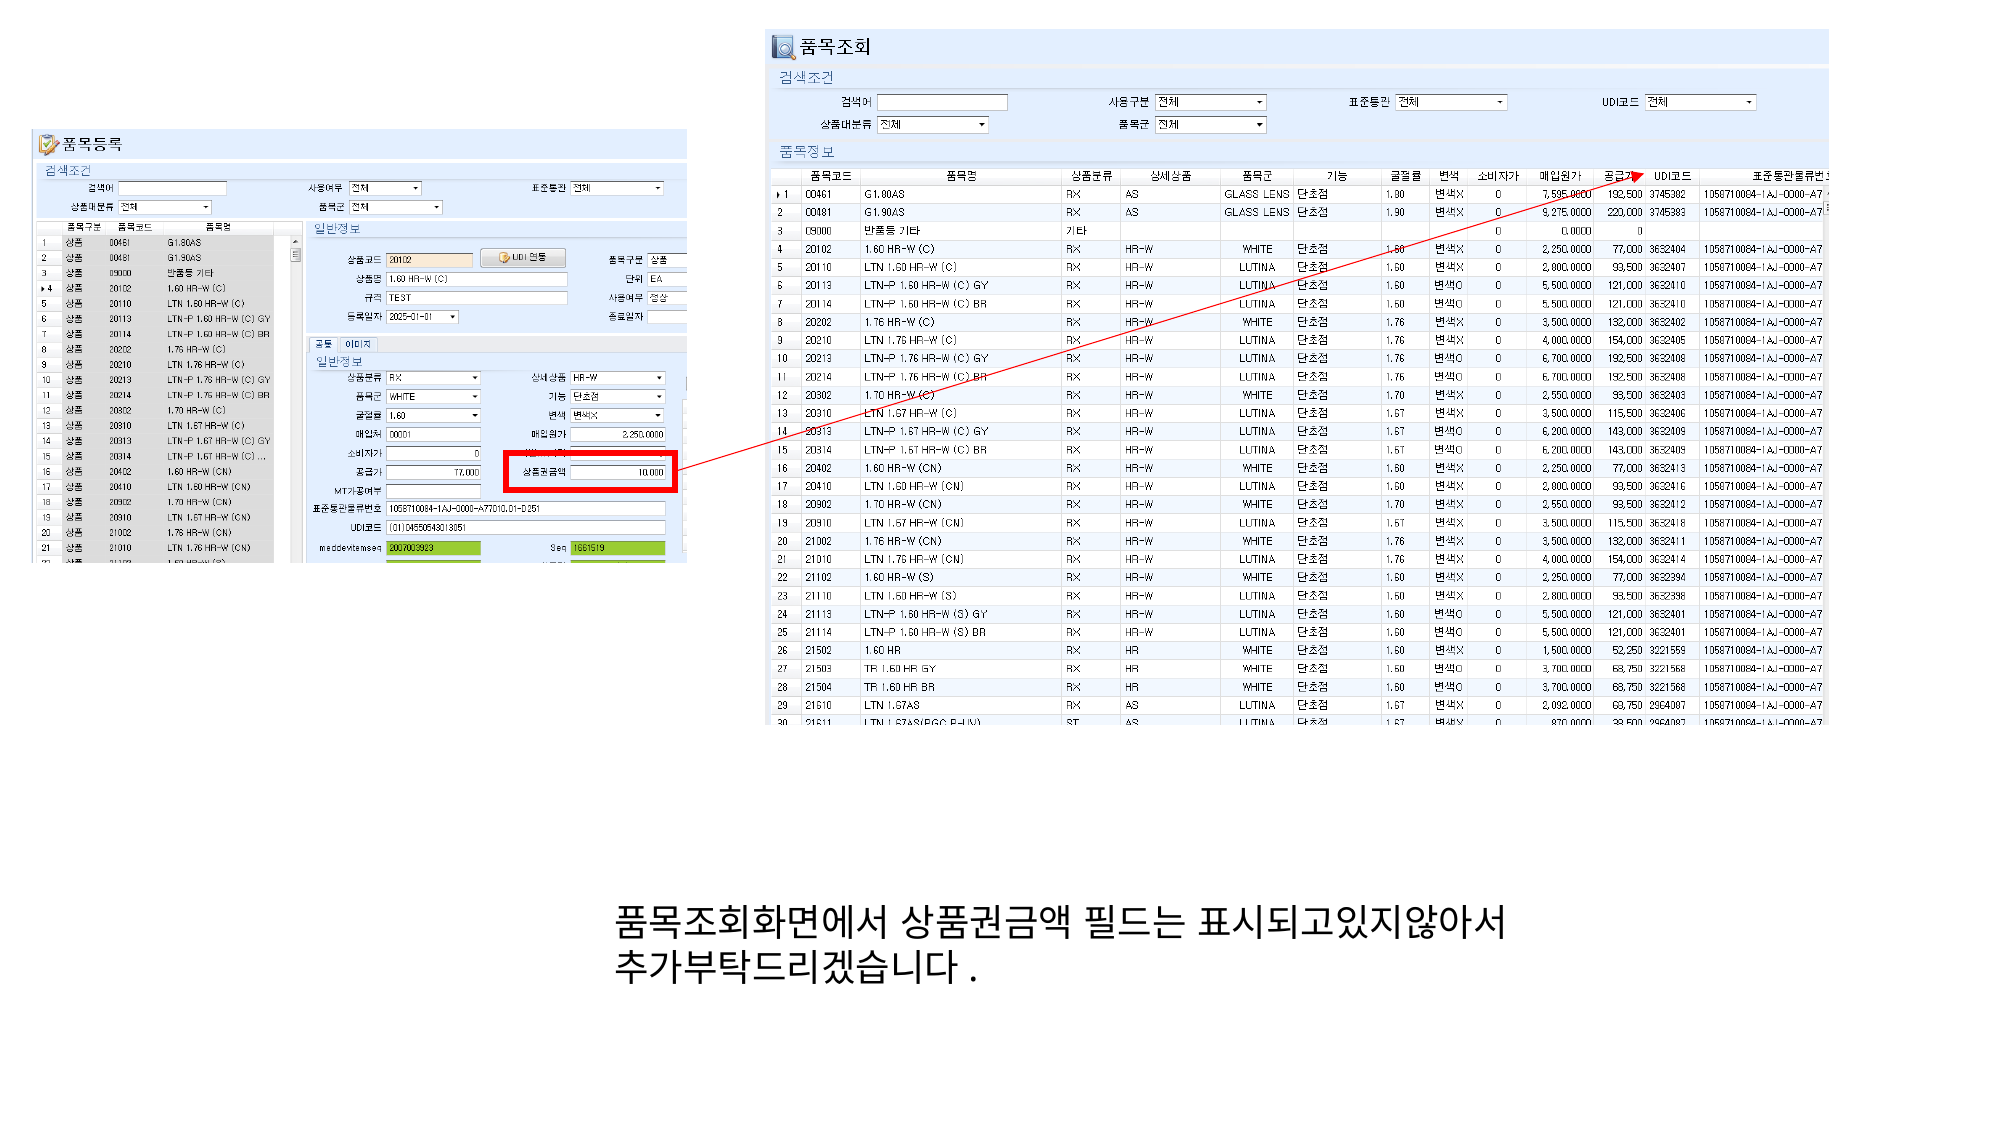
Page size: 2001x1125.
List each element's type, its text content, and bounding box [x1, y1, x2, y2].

picture [31, 129, 687, 563]
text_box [674, 173, 1645, 472]
picture [765, 29, 1829, 725]
text_box 품목조회화면에서 상품권금액 필드는 표시되고있지않아서 추가부탁드리겠습니다. [599, 891, 1524, 996]
